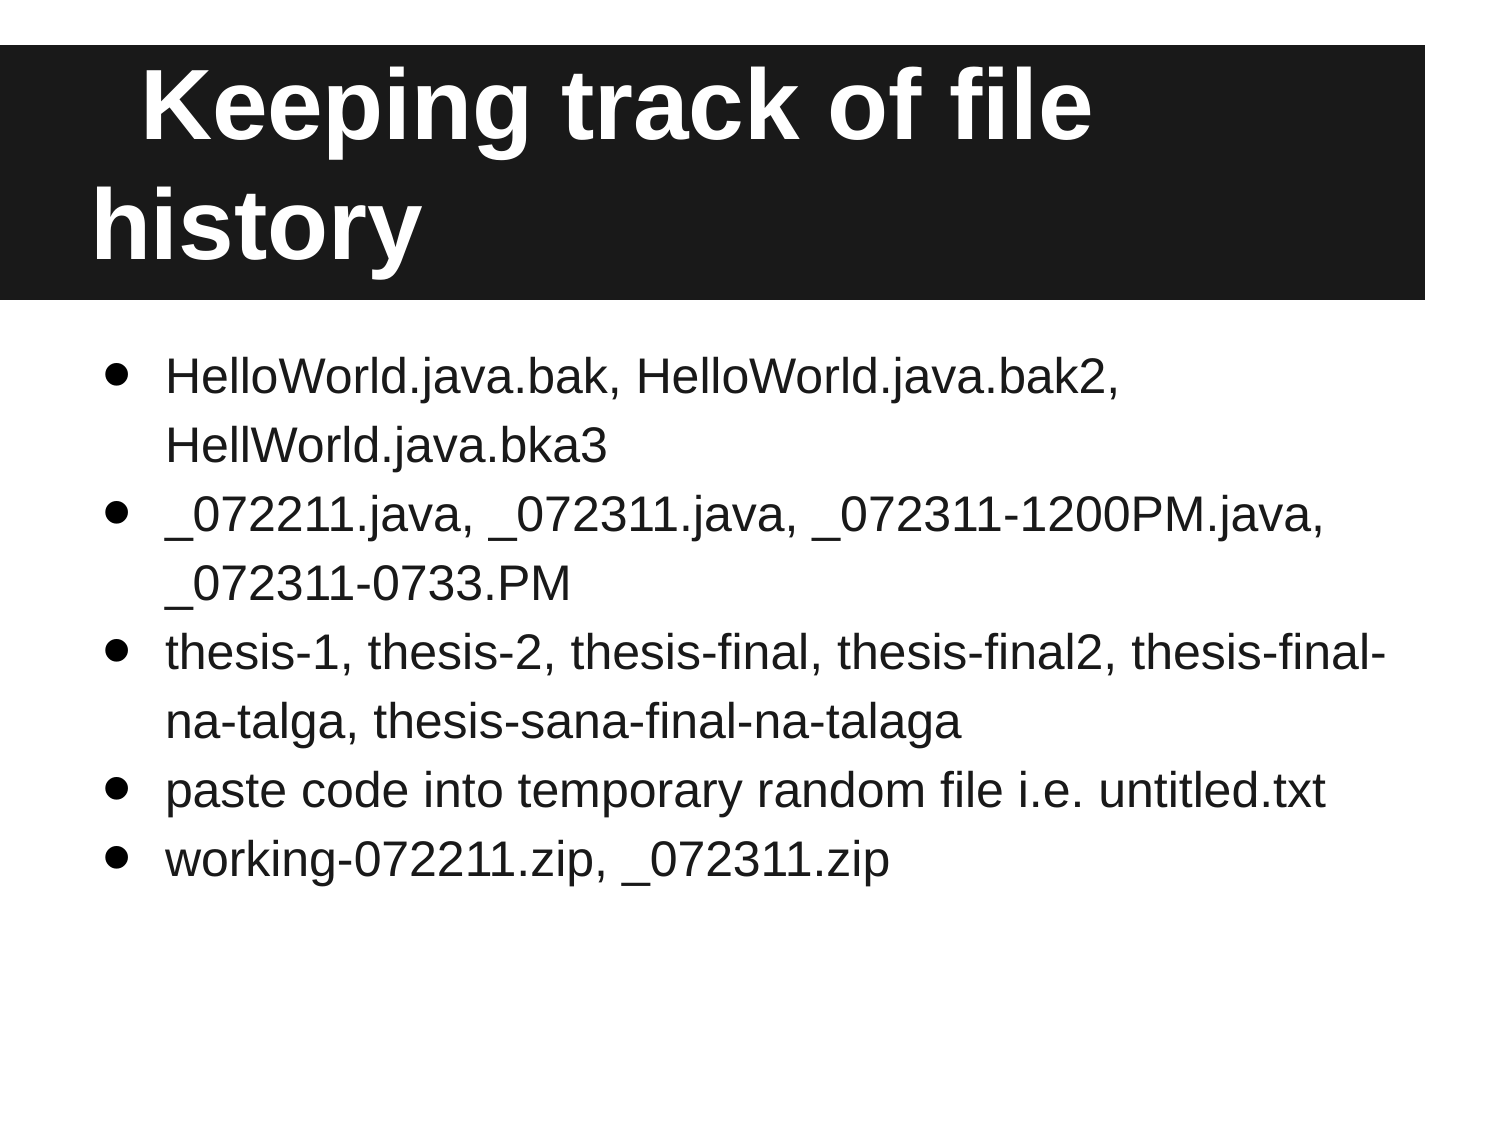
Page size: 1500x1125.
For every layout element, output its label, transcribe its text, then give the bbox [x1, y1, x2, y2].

list HelloWorld.java.bak, HelloWorld.java.bak2, HellWorld.java.bka3 _072211.java, _072311.java, _072311-1200PM.java, _072311-0733.PM thesis-1, thesis-2, thesis-final, thesis-final2, thesis-final-na-talga, thesis-sana-final-na-talaga paste code into temporary random file i.e. untitled.txt working-072211.zip, _072311.zip [75, 319, 1425, 1078]
title Keeping track of file history [75, 45, 1425, 295]
